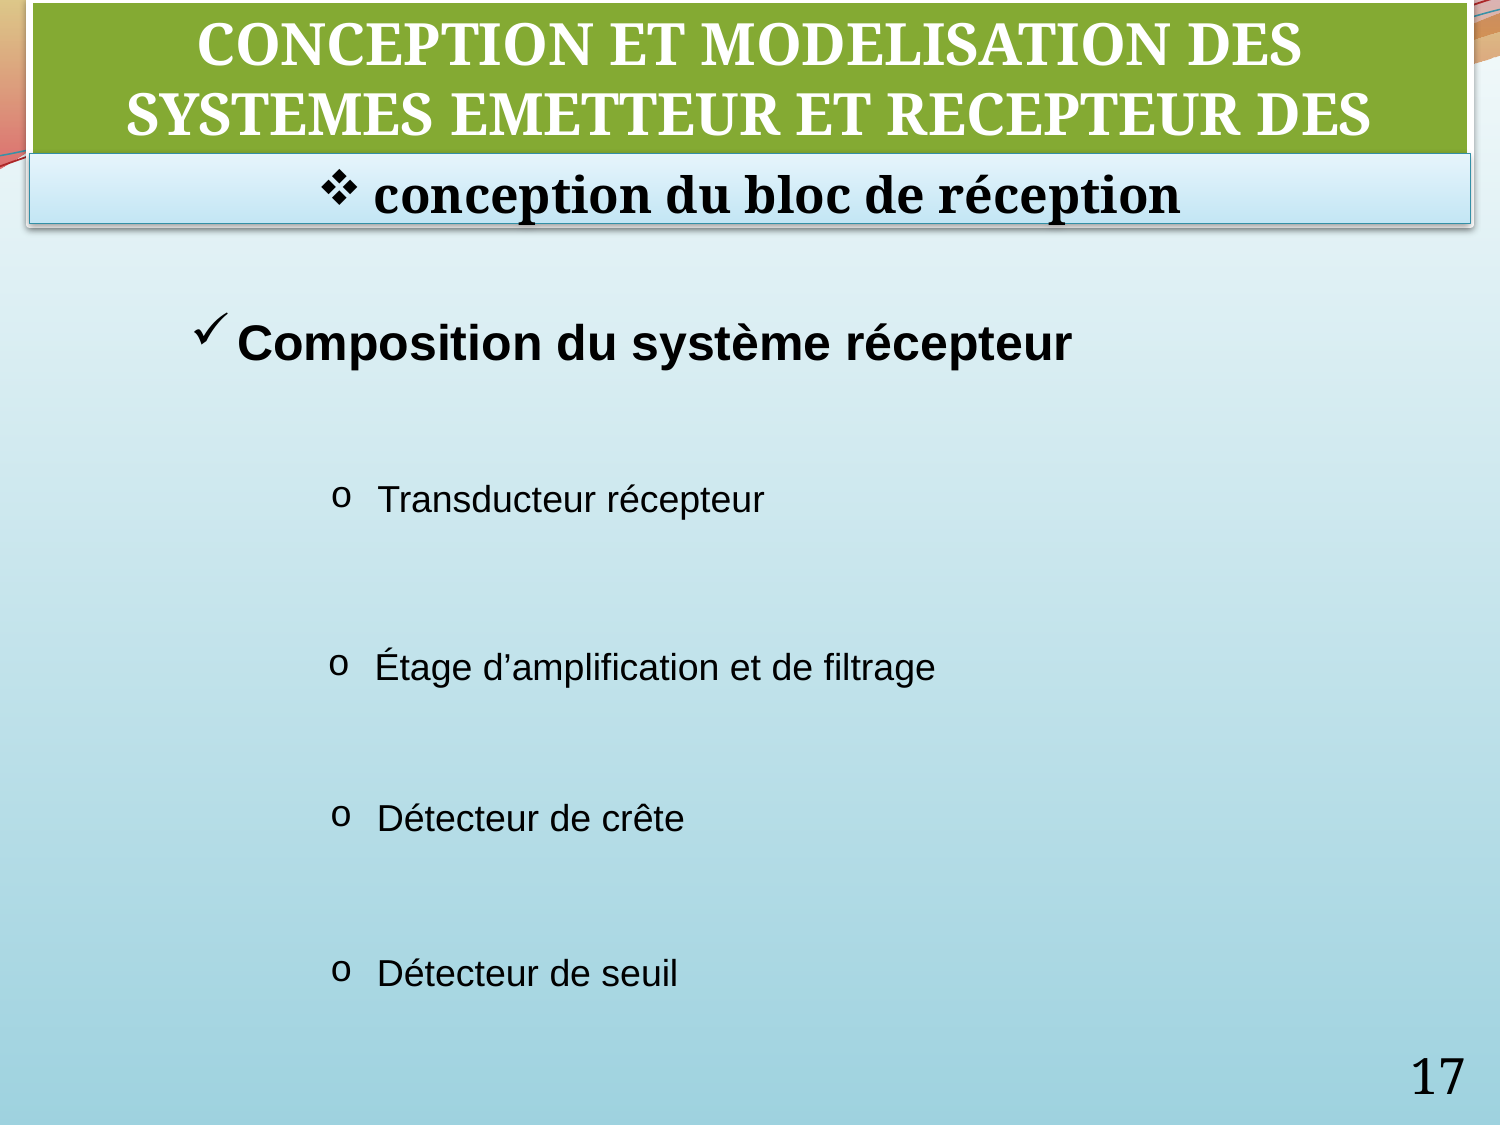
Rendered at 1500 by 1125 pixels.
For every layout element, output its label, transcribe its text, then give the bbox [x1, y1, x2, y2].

text_box Détecteur de seuil [315, 941, 694, 1002]
text_box Composition du système récepteur [175, 302, 1089, 378]
text_box CONCEPTION ET MODELISATION DES SYSTEMES EMETTEUR ET RECEPTEUR DES ULTRASONS [26, 0, 1474, 156]
text_box Transducteur récepteur [315, 467, 780, 528]
text_box 17 [1376, 1021, 1500, 1125]
text_box conception du bloc de réception [29, 153, 1471, 224]
text_box Détecteur de crête [315, 786, 700, 846]
text_box Étage d’amplification et de filtrage [312, 635, 964, 696]
